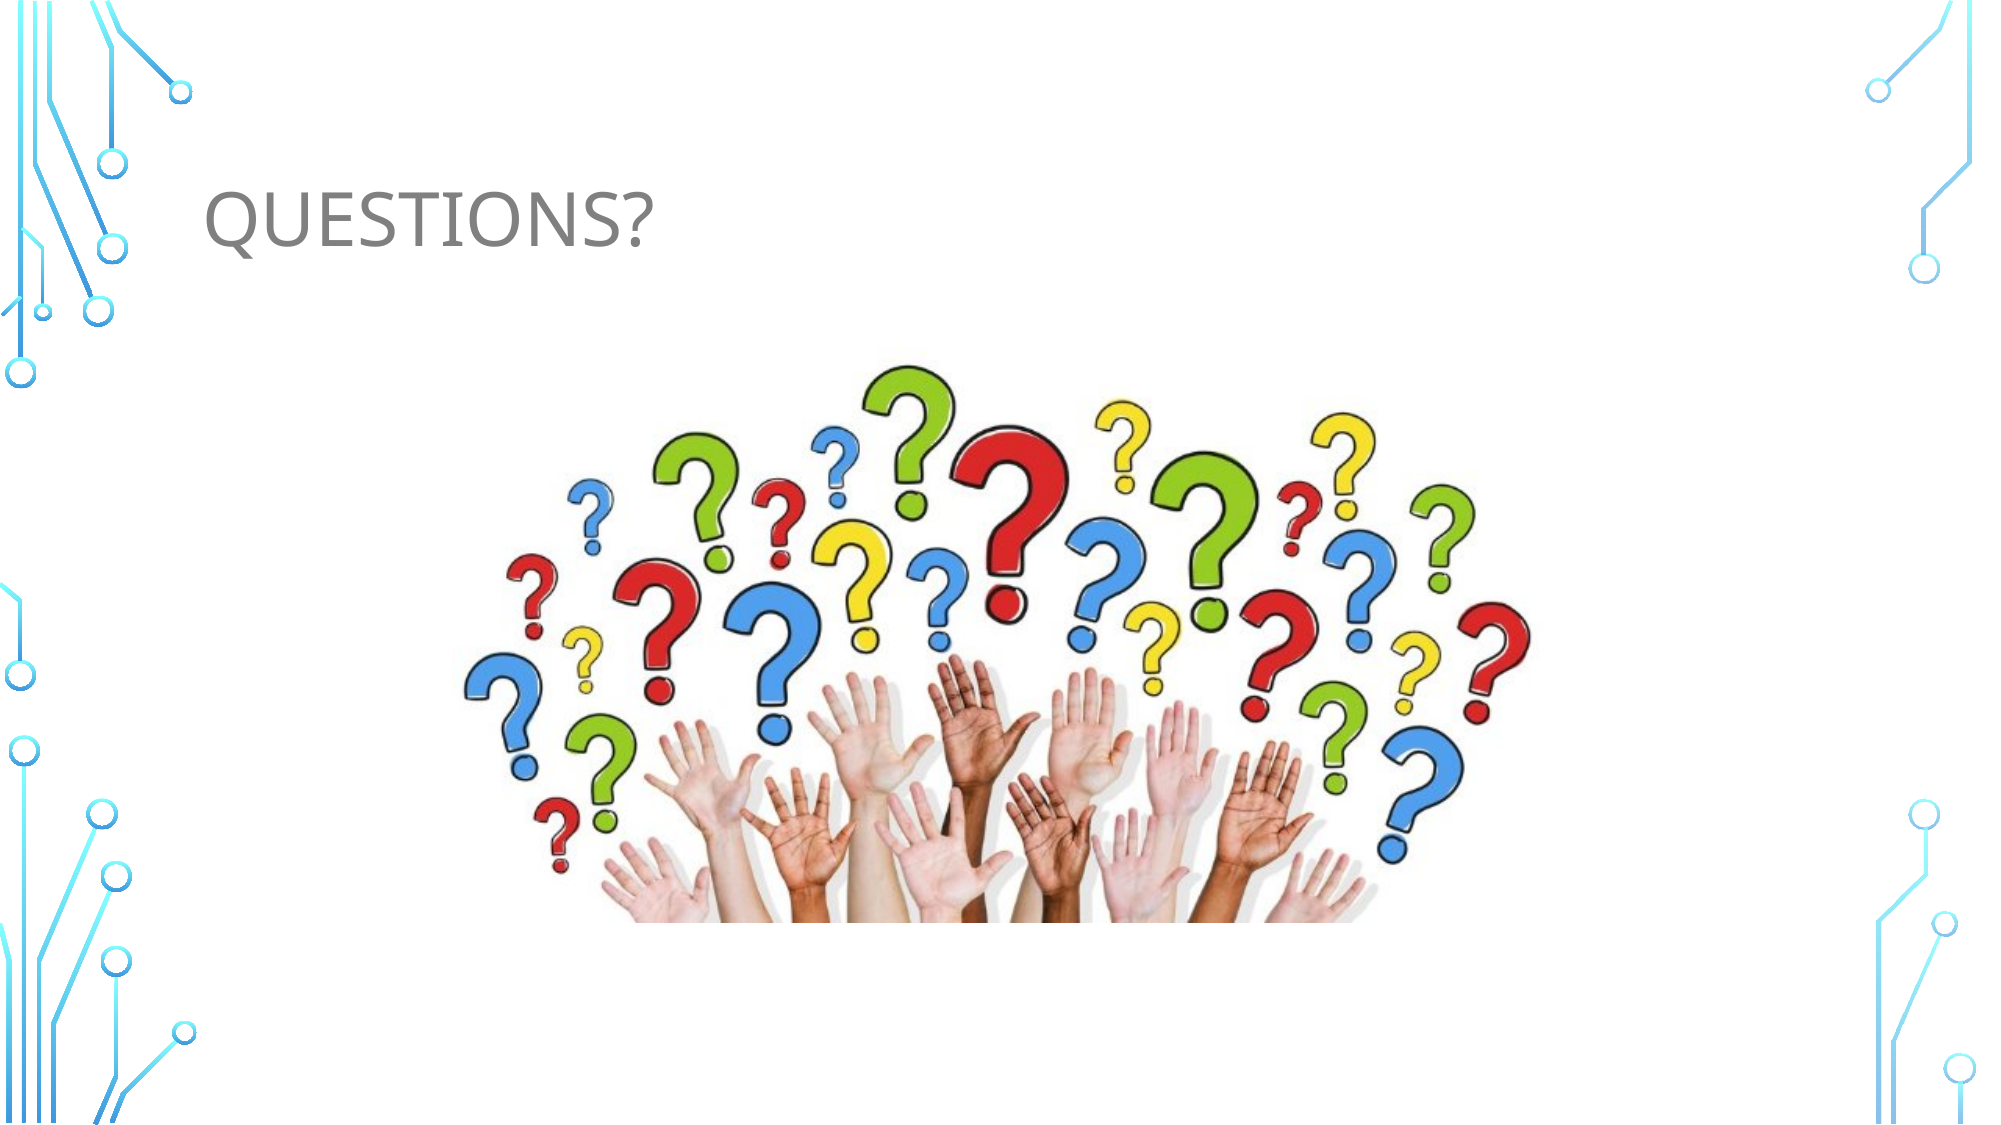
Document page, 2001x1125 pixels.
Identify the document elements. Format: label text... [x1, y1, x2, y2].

picture [451, 297, 1544, 923]
title Questions? [187, 101, 1813, 344]
